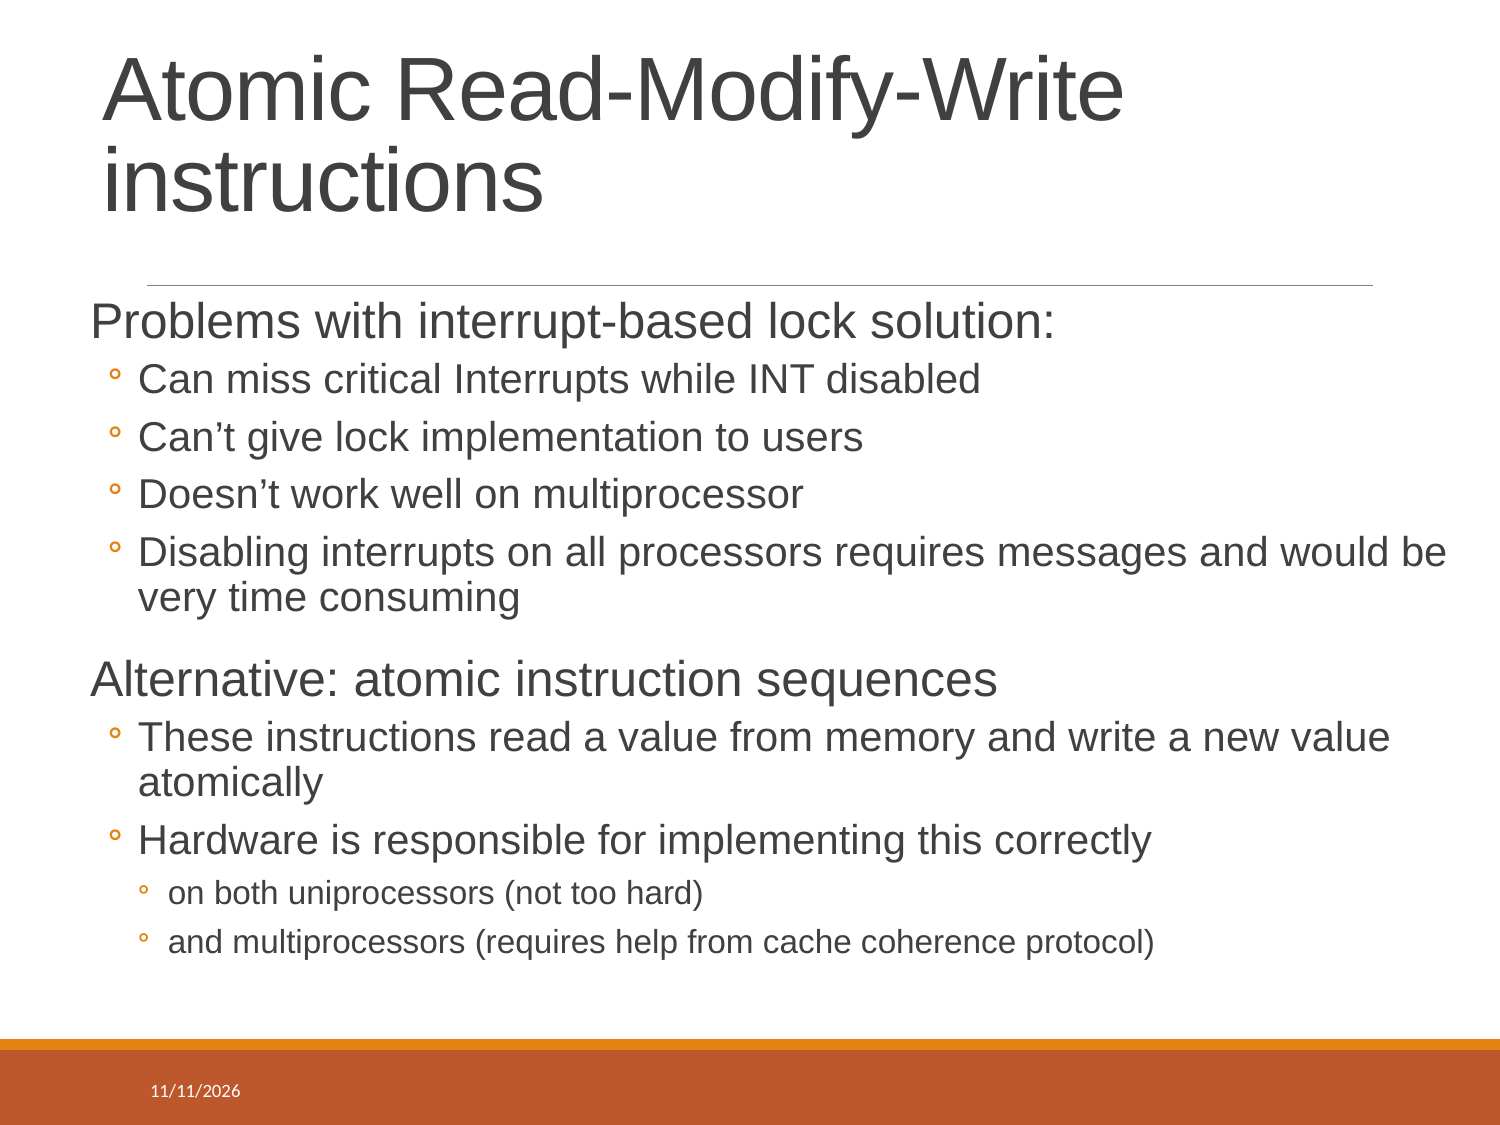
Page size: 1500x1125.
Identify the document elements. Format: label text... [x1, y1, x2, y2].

title Atomic Read-Modify-Write instructions [87, 37, 1500, 238]
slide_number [135, 1059, 440, 1120]
list Problems with interrupt-based lock solution: Can miss critical Interrupts while INT disabled Can’t give lock implementation to users Doesn’t work well on multiprocessor Disabling interrupts on all processors requires messages and would be very time consuming Alternative: atomic instruction sequences These instructions read a value from memory and write a new value atomically Hardware is responsible for implementing this correctly on both uniprocessors (not too hard) and multiprocessors (requires help from cache coherence protocol) [75, 287, 1475, 1000]
